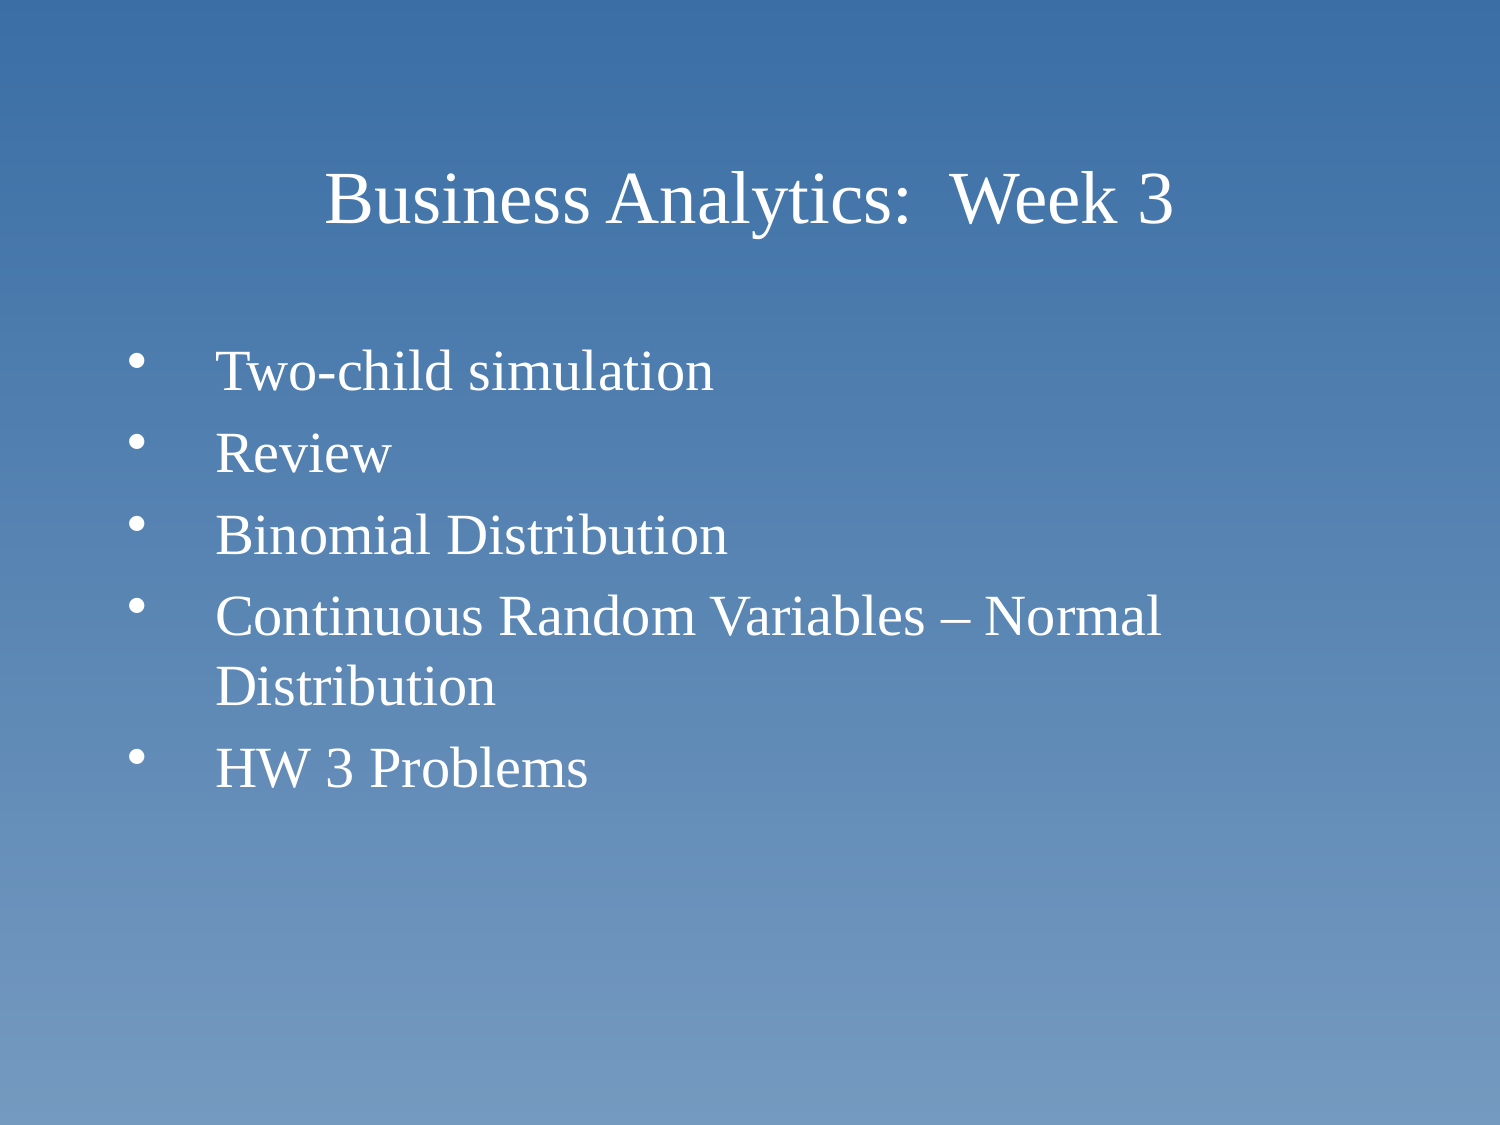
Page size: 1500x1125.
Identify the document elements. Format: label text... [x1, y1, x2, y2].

title Business Analytics: Week 3 [112, 99, 1388, 288]
list Two-child simulation Review Binomial Distribution Continuous Random Variables – Normal Distribution HW 3 Problems [112, 324, 1388, 1001]
